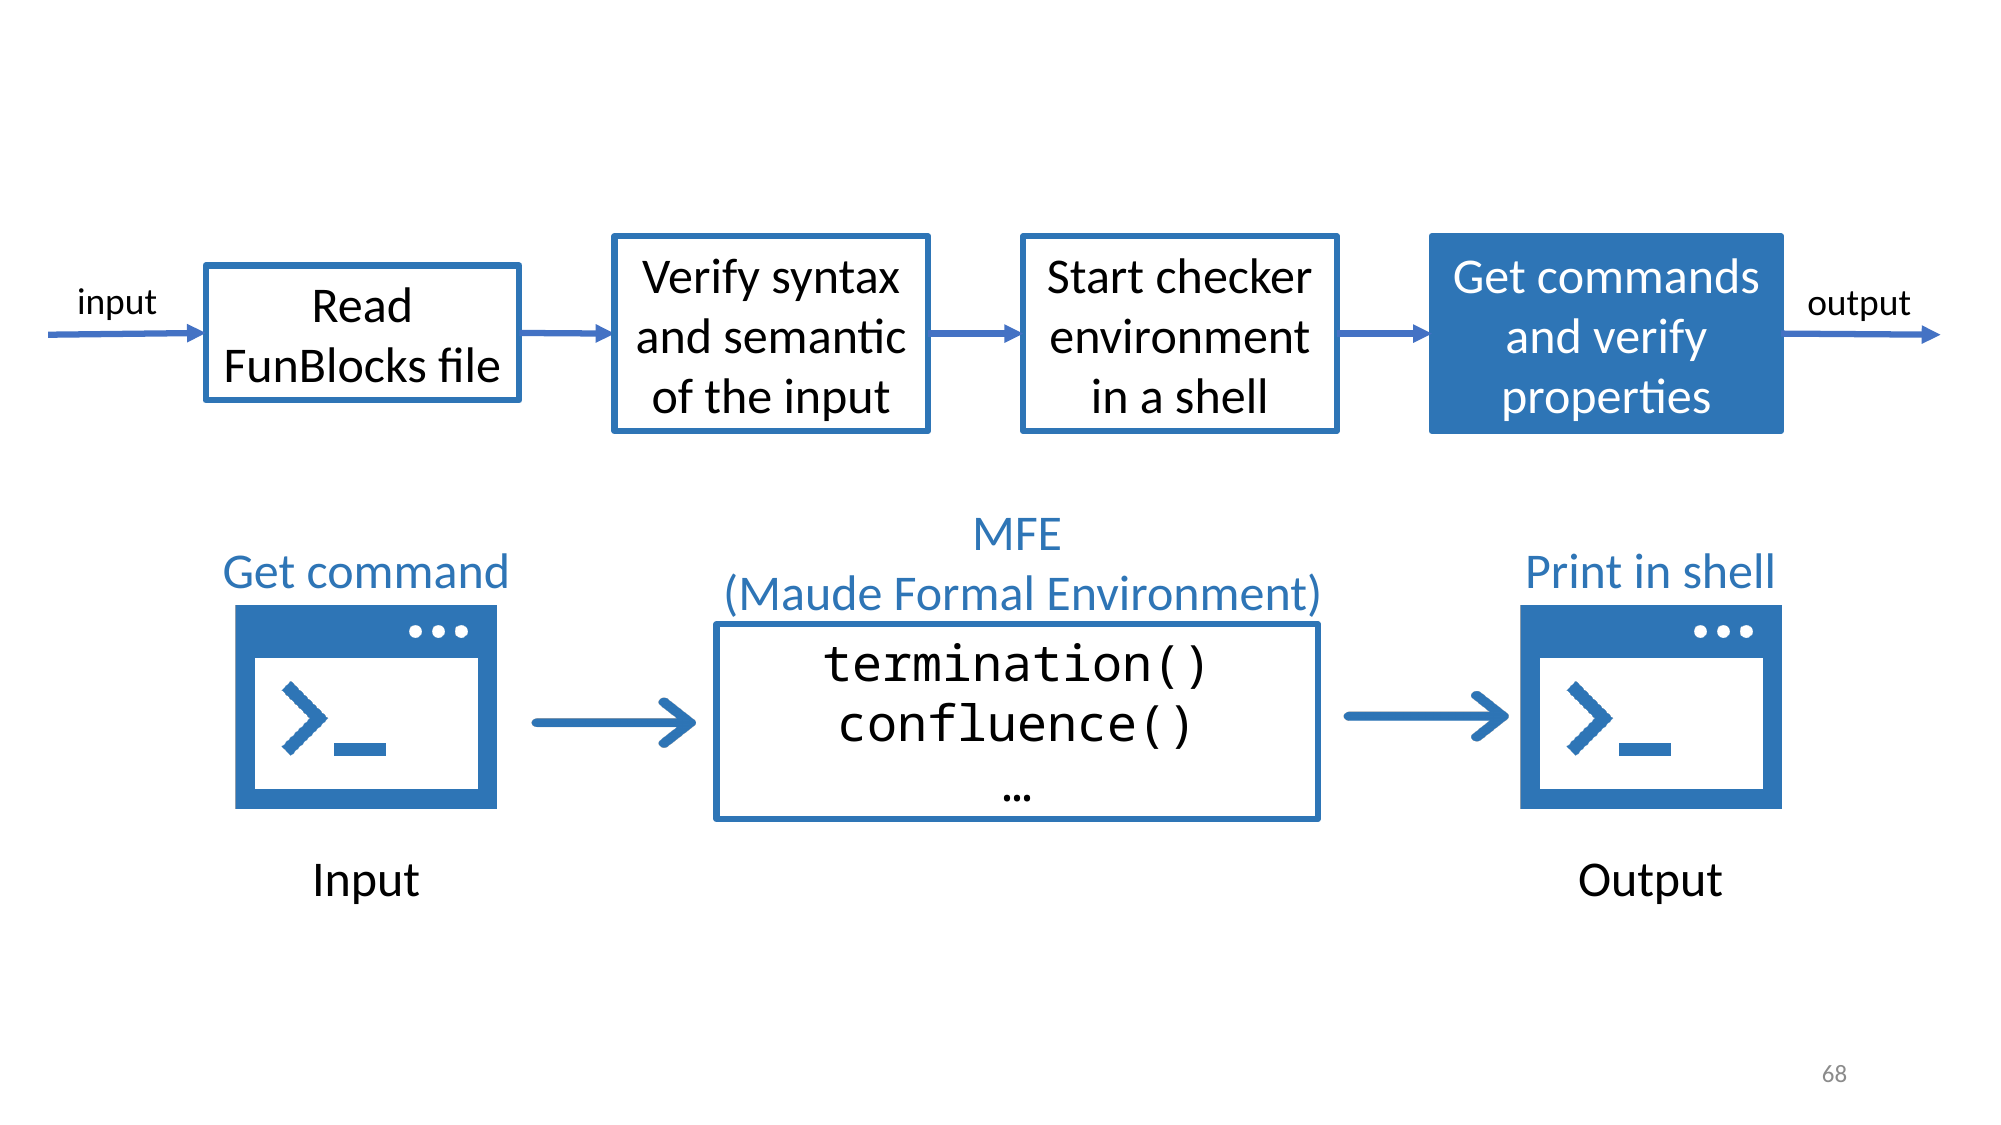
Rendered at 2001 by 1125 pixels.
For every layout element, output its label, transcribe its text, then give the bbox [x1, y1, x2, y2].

text_box MFE (Maude Formal Environment) [691, 493, 1343, 629]
text_box termination() confluence() … [716, 629, 1318, 819]
slide_number 68 [1412, 1042, 1863, 1103]
picture [209, 549, 523, 864]
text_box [47, 236, 1952, 434]
text_box Output [1538, 864, 1764, 915]
picture [1336, 549, 1808, 864]
picture [524, 652, 703, 794]
text_box Get command [166, 531, 567, 607]
text_box Print in shell [1450, 531, 1852, 607]
text_box Input [253, 864, 479, 915]
